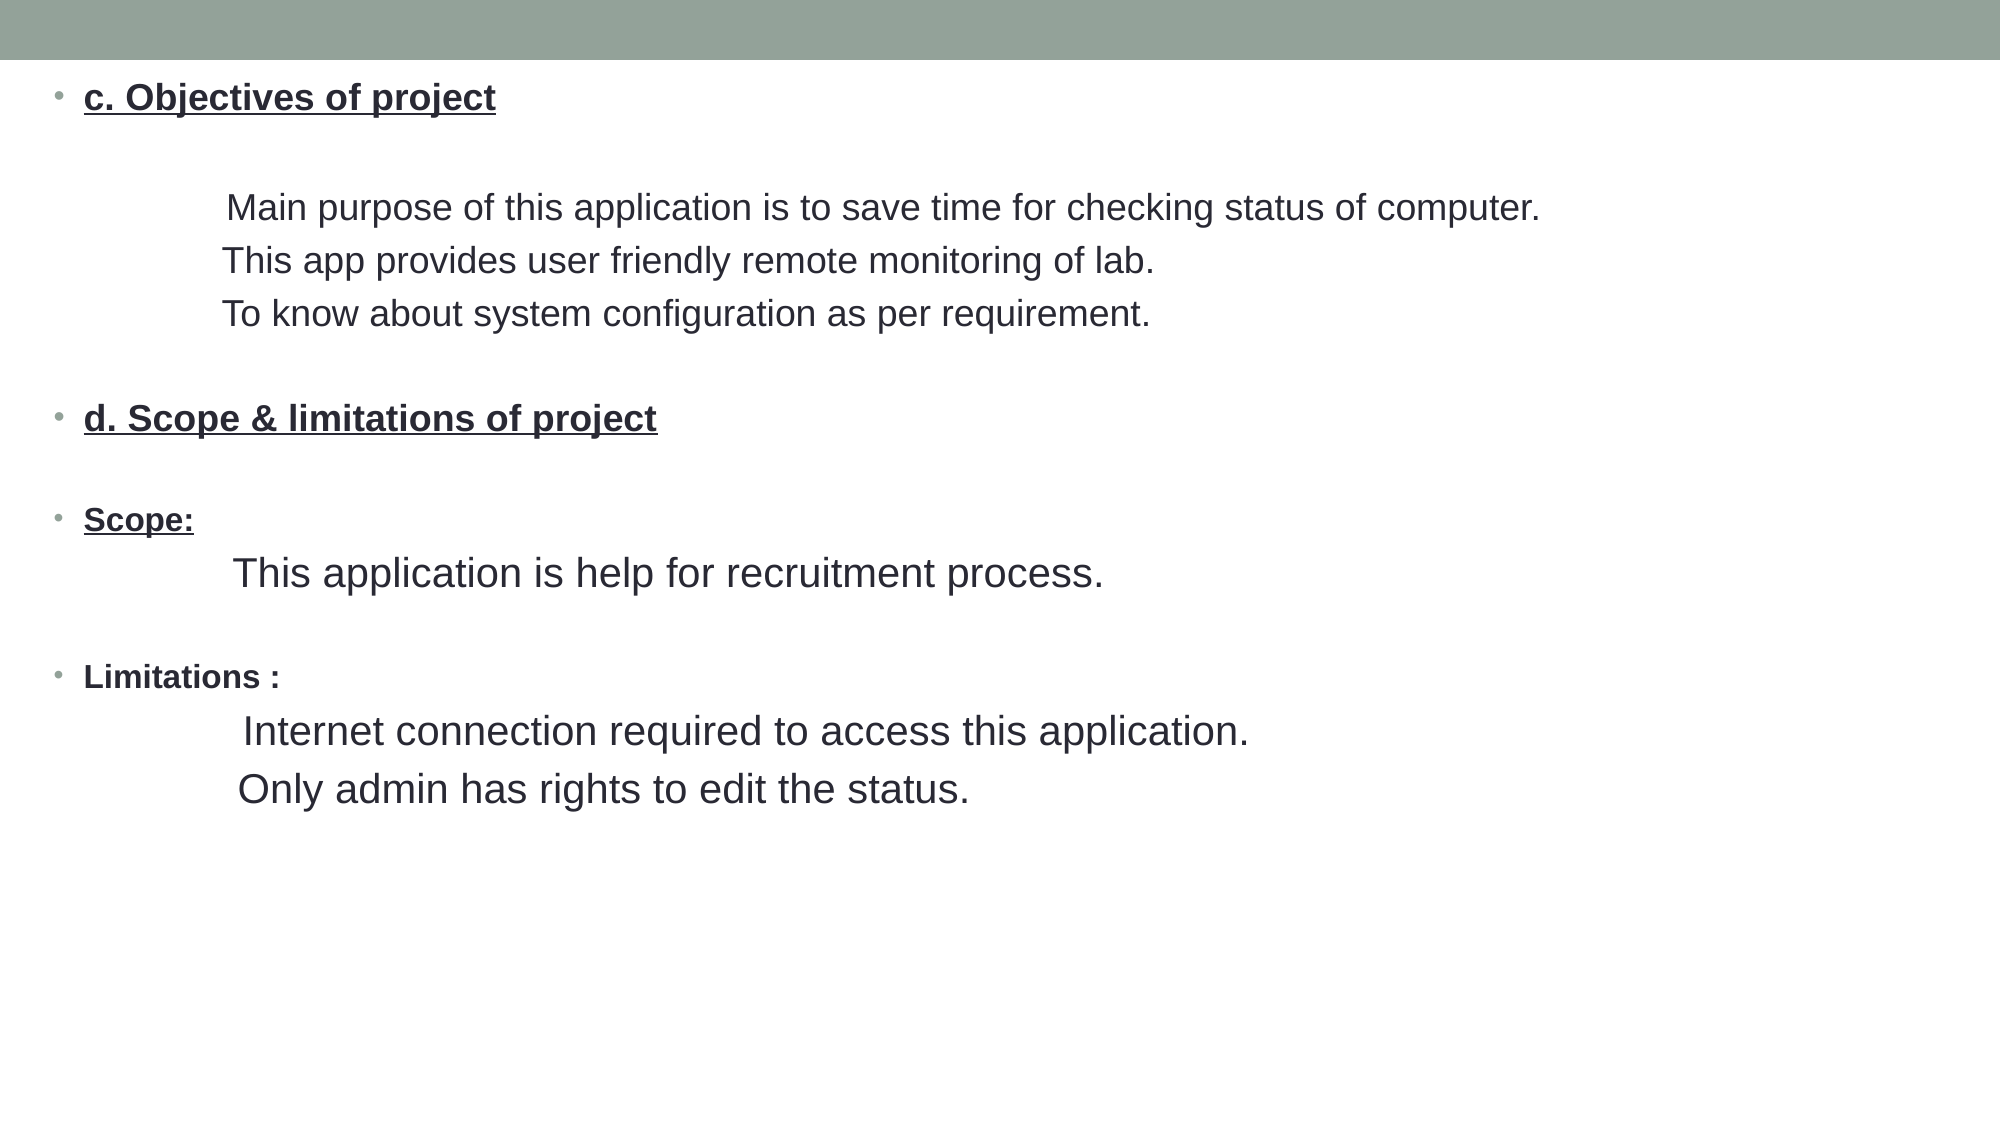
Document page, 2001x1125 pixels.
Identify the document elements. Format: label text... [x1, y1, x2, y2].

list c. Objectives of project Main purpose of this application is to save time for checking status of computer. This app provides user friendly remote monitoring of lab. To know about system configuration as per requirement. d. Scope & limitations of project Scope: This application is help for recruitment process. Limitations : Internet connection required to access this application. Only admin has rights to edit the status. [38, 65, 1830, 1085]
